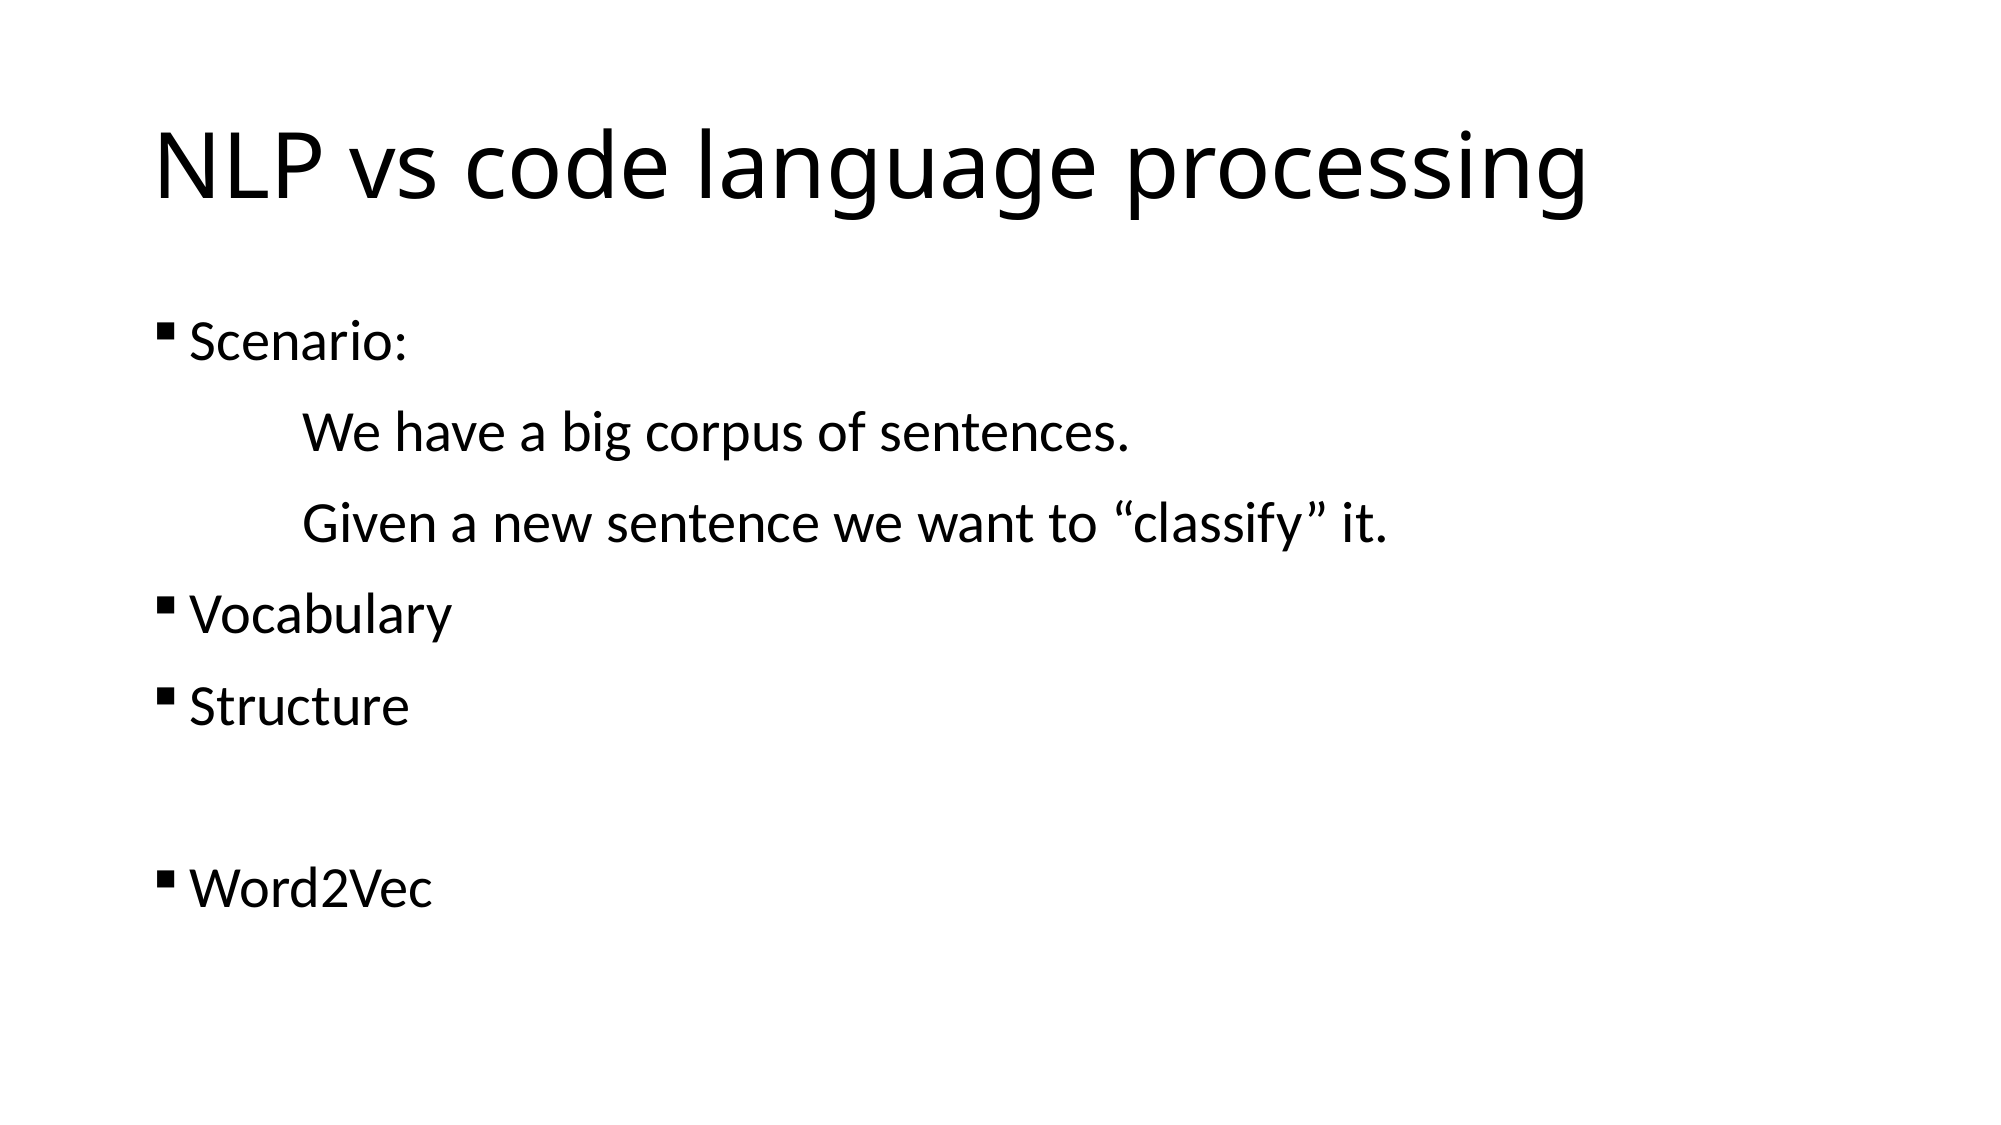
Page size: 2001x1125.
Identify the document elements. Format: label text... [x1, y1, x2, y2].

title NLP vs code language processing [137, 59, 1863, 278]
list Scenario: We have a big corpus of sentences. Given a new sentence we want to “classify” it. Vocabulary Structure Word2Vec [137, 299, 1863, 1014]
